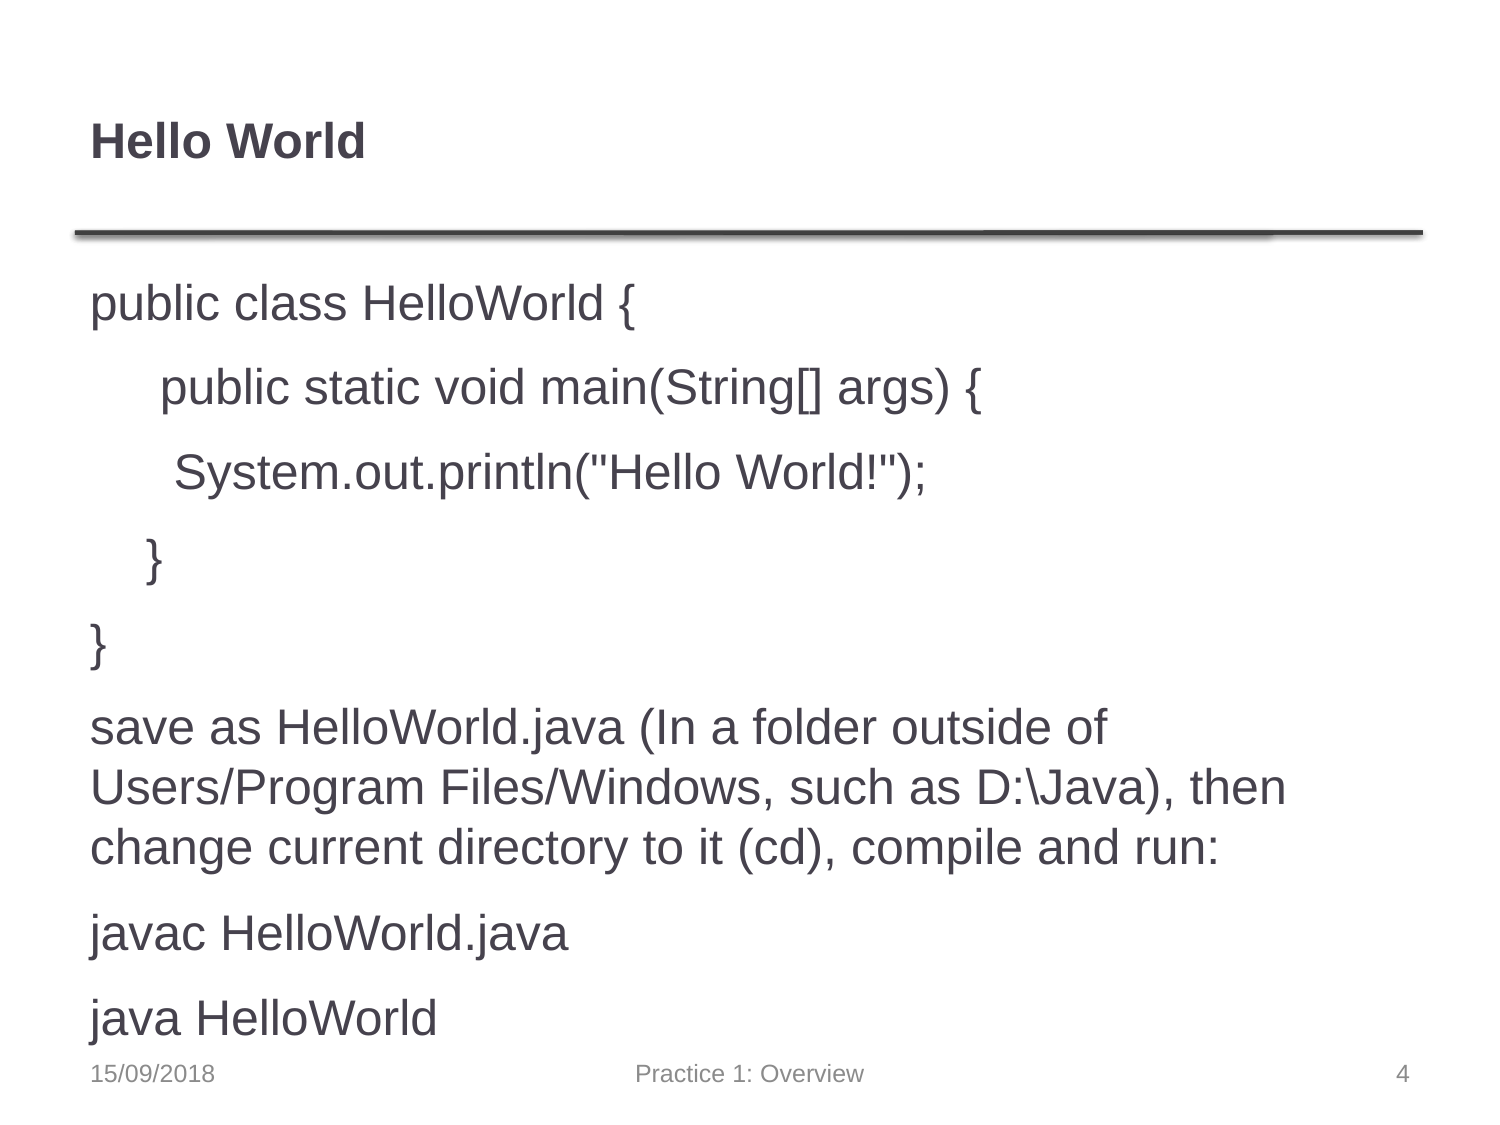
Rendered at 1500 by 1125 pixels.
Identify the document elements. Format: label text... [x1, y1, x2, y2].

footer Practice 1: Overview [512, 1042, 988, 1103]
title Hello World [74, 44, 1272, 233]
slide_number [75, 1042, 425, 1103]
slide_number 4 [1074, 1042, 1425, 1103]
list public class HelloWorld { public static void main(String[] args) { System.out.println("Hello World!"); } } save as HelloWorld.java (In a folder outside of Users/Program Files/Windows, such as D:\Java), then change current directory to it (cd), compile and run: javac HelloWorld.java java HelloWorld [75, 262, 1425, 1005]
